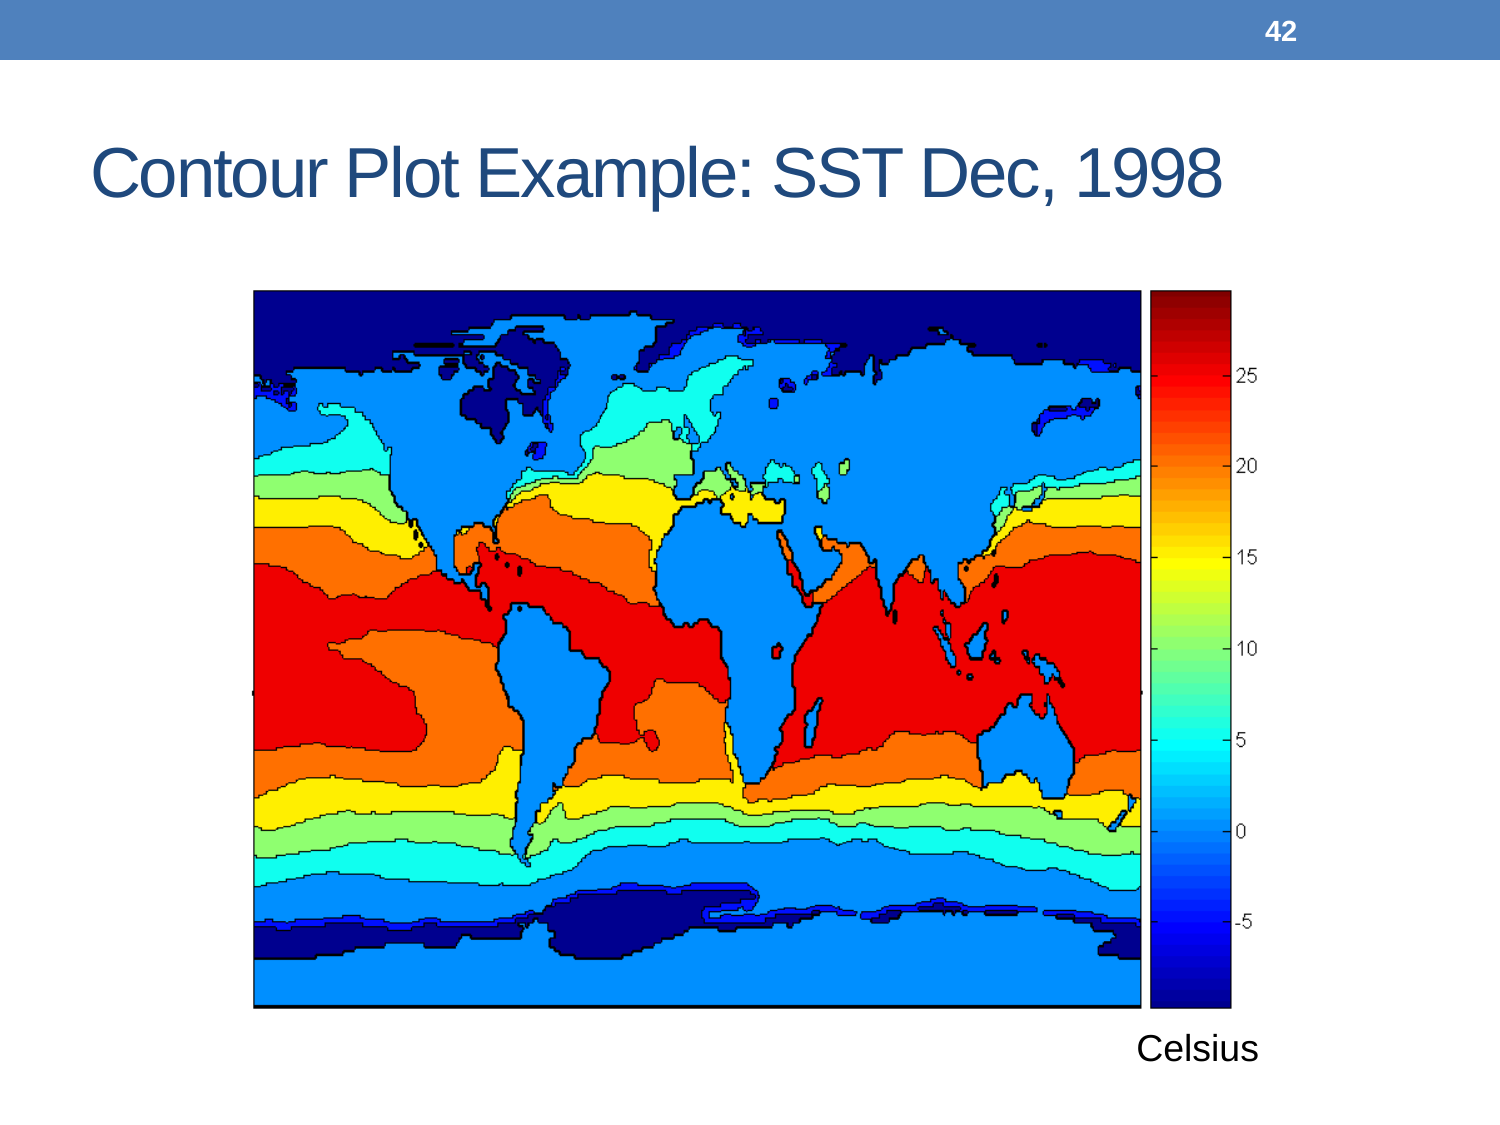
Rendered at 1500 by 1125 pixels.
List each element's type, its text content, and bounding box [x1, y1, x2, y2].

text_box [87, 262, 1368, 1072]
title Contour Plot Example: SST Dec, 1998 [75, 87, 1425, 250]
slide_number 42 [1250, 3, 1425, 57]
